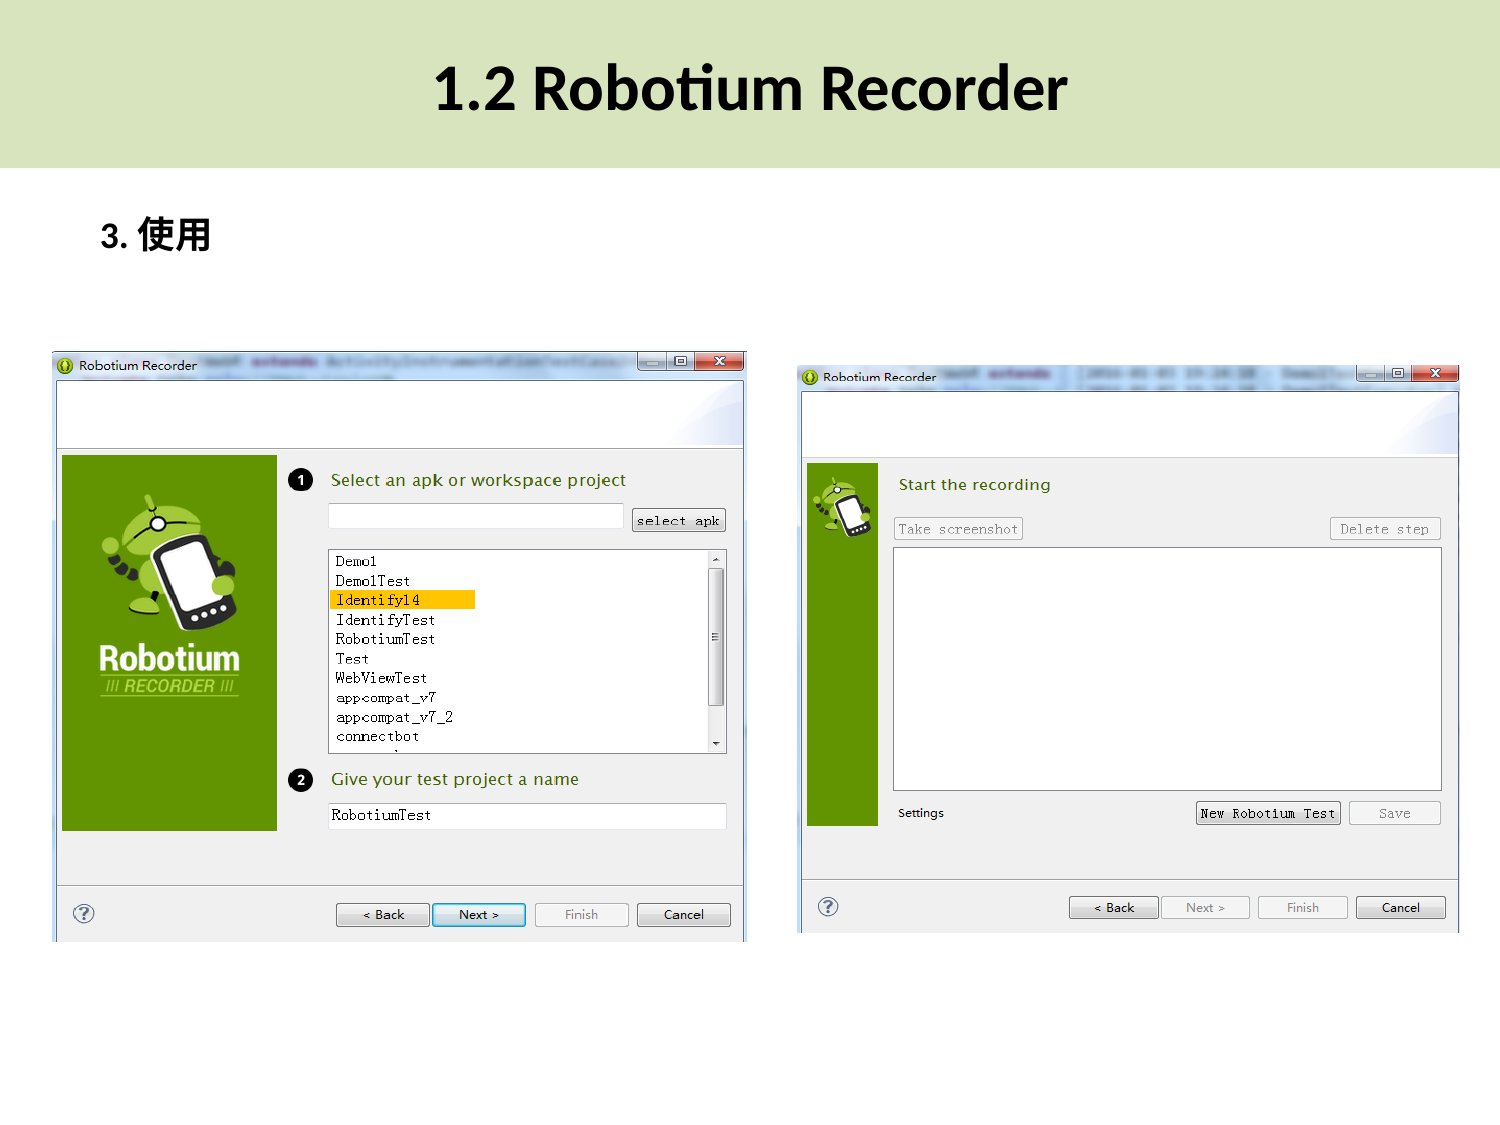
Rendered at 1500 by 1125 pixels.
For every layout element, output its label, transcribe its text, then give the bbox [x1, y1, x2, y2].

text_box 1.2 Robotium Recorder [0, 0, 1500, 169]
picture [51, 351, 747, 942]
picture [796, 365, 1460, 933]
text_box 3.使用 [85, 203, 228, 350]
